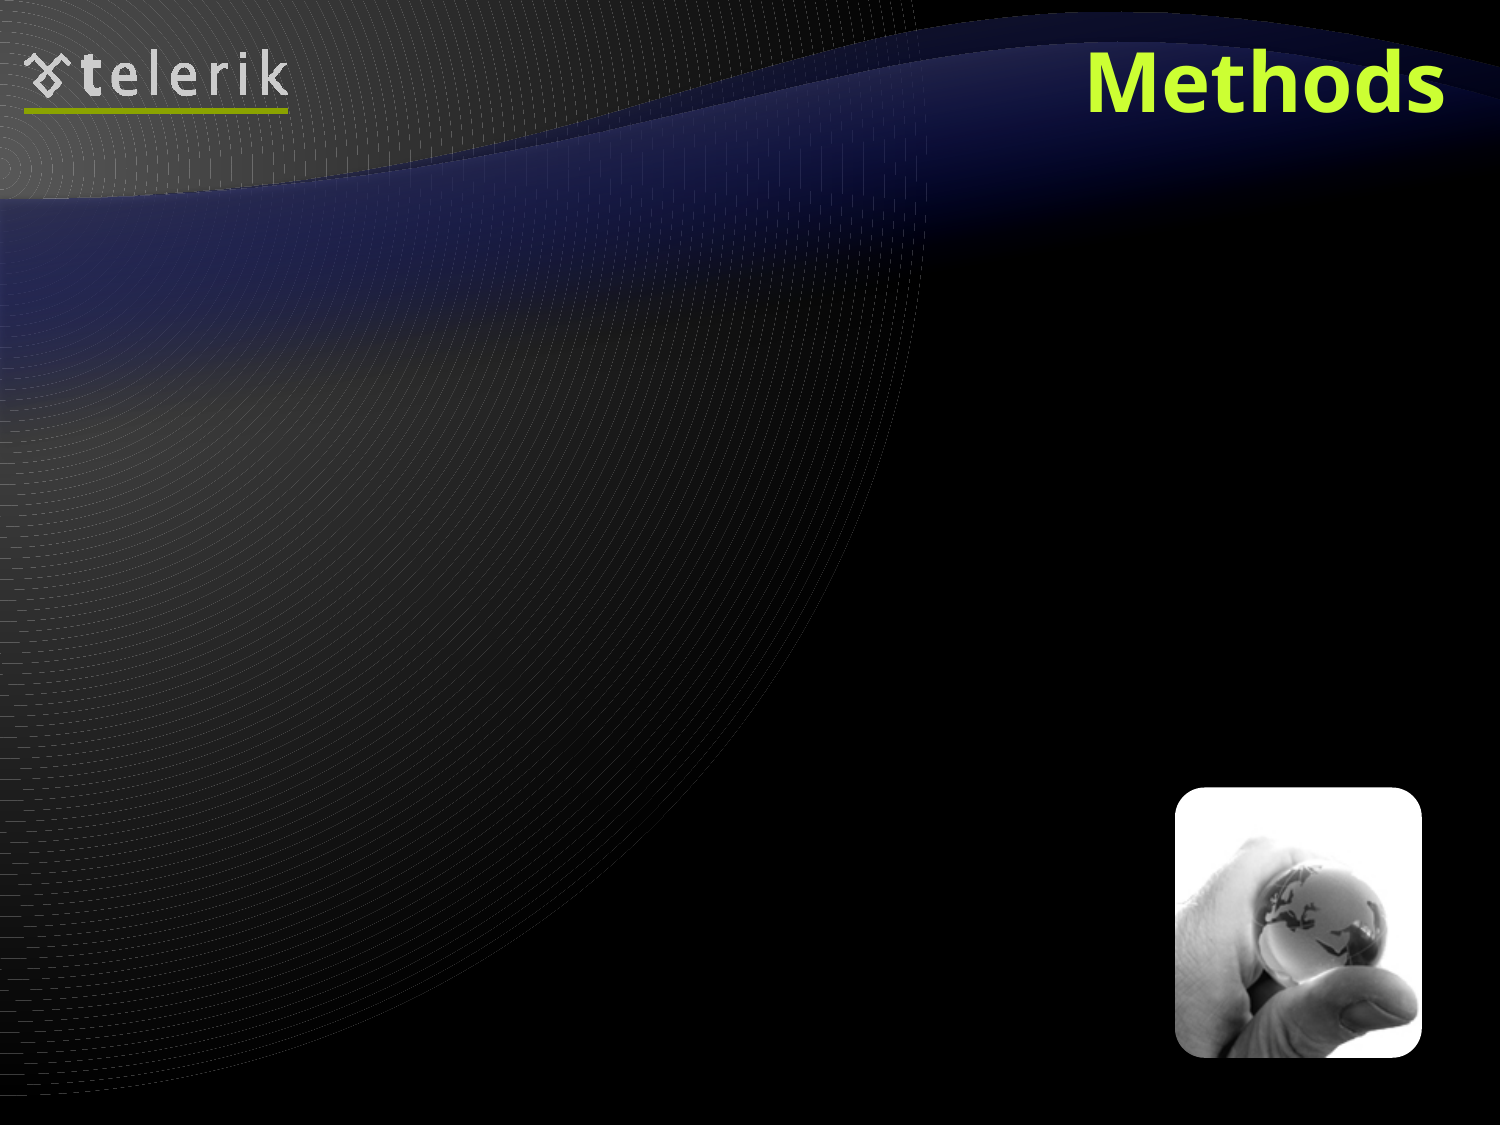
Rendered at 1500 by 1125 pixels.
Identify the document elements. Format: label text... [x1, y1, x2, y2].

title Methods [300, 12, 1463, 163]
picture [24, 49, 288, 114]
picture [1174, 787, 1423, 1059]
